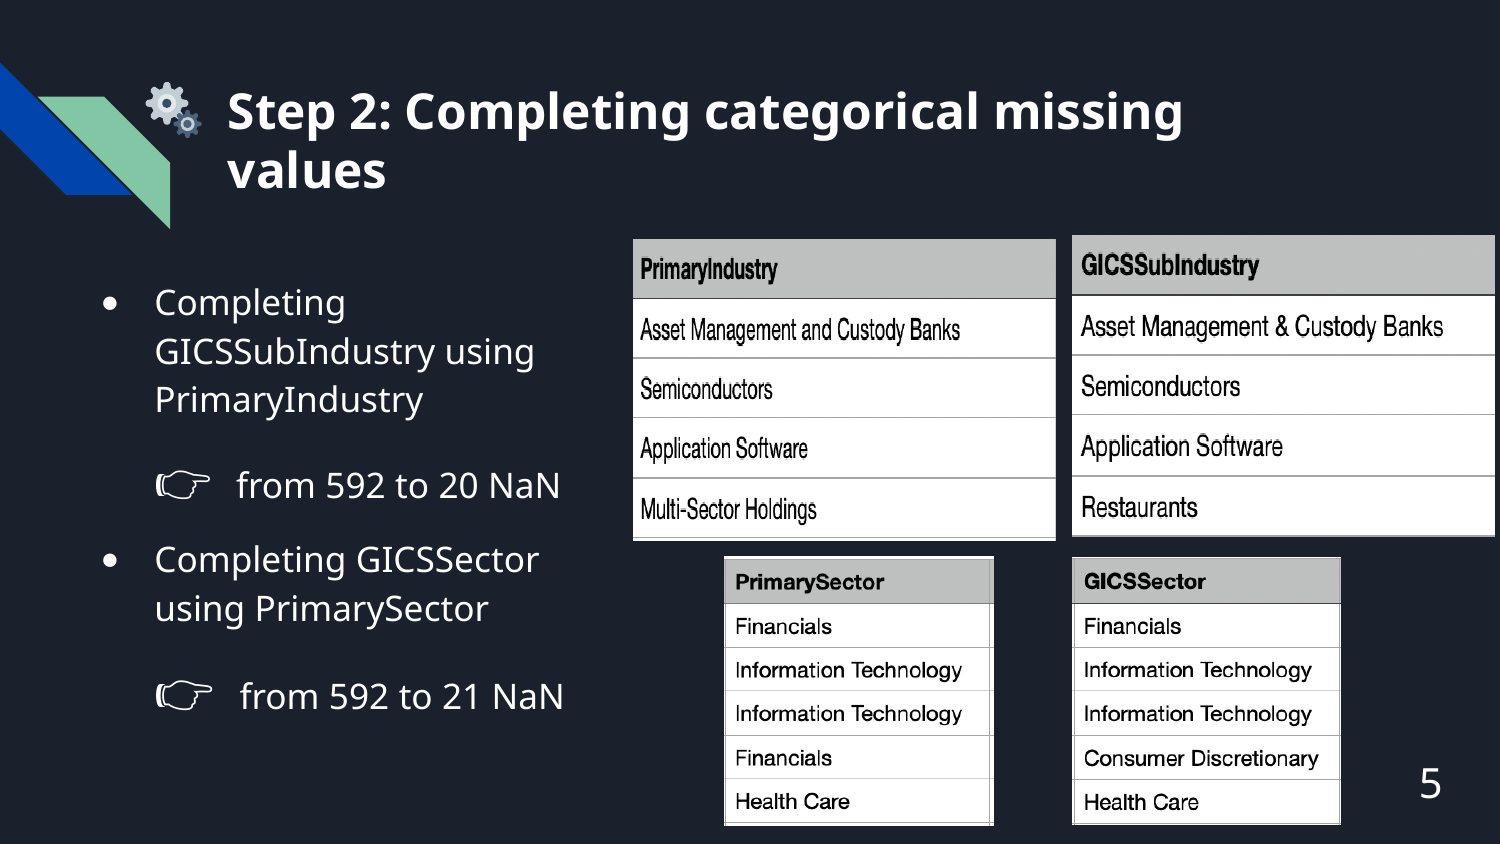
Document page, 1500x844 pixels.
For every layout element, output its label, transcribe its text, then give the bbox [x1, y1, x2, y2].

picture [633, 239, 1056, 541]
picture [724, 556, 994, 826]
subtitle 5 [1403, 734, 1457, 807]
picture [1072, 235, 1495, 537]
title Step 2: Completing categorical missing values [212, 64, 1368, 215]
picture [1072, 557, 1342, 825]
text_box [145, 81, 202, 139]
list Completing GICSSubIndustry using PrimaryIndustry 👉 from 592 to 20 NaN Completing GICSSector using PrimarySector 👉 from 592 to 21 NaN [63, 259, 634, 737]
